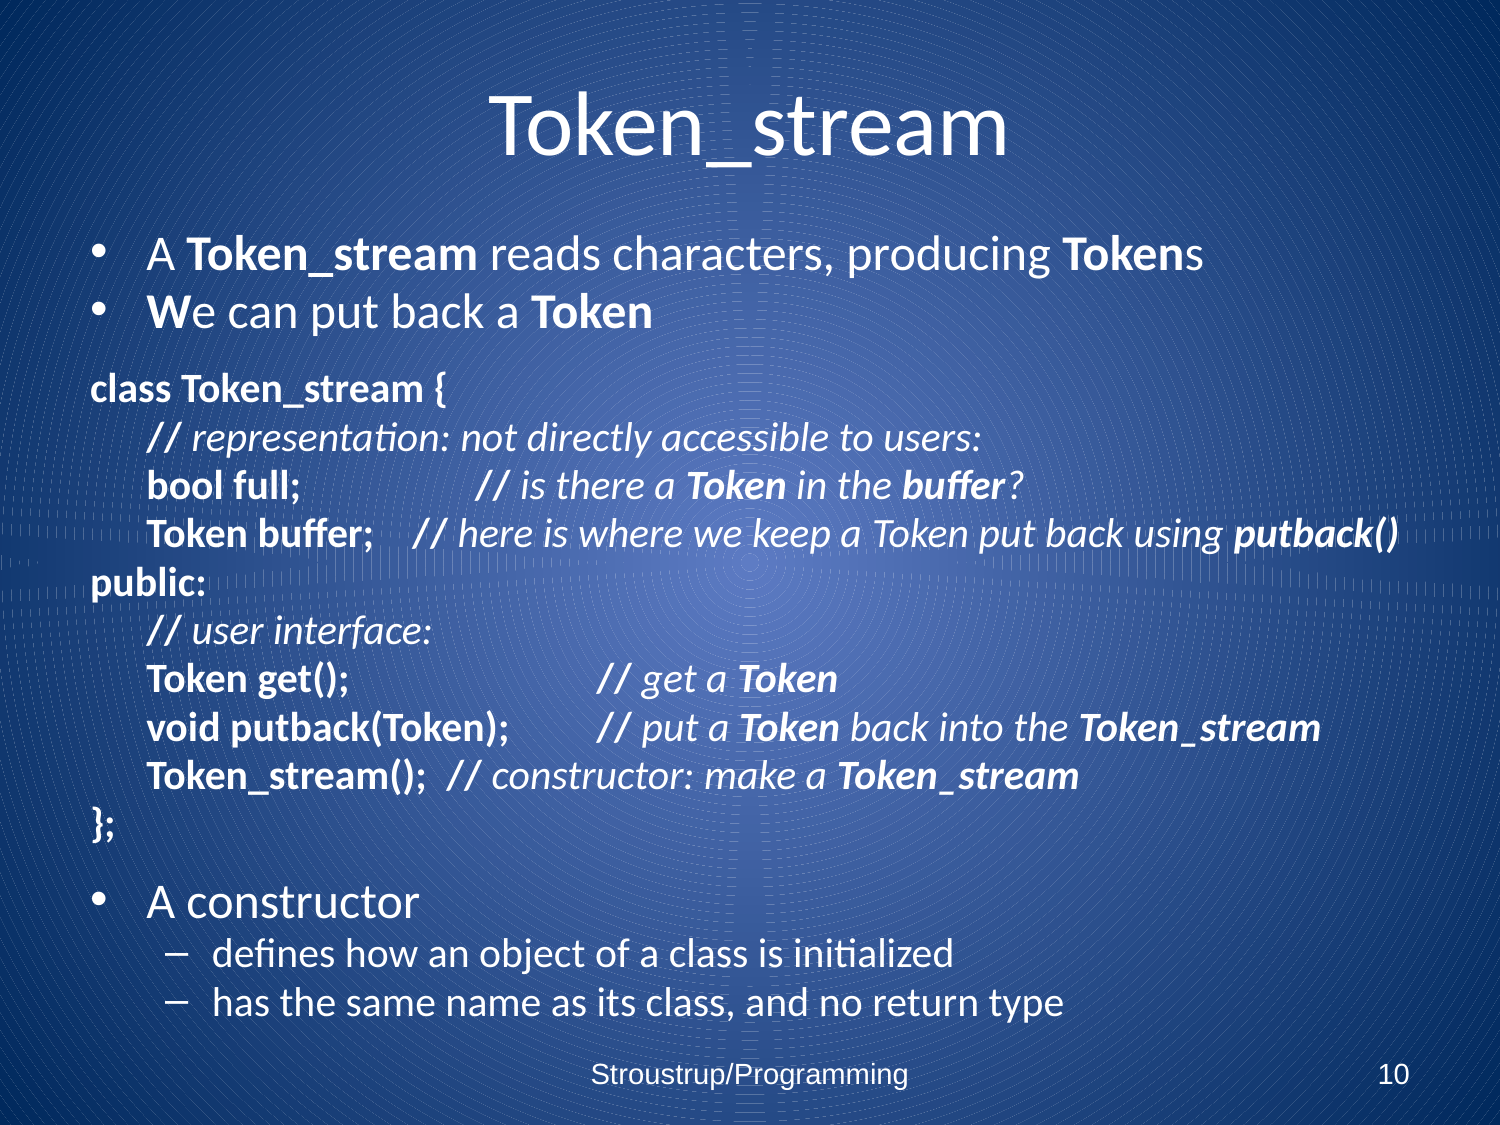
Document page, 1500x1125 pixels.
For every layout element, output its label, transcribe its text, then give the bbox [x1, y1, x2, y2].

footer Stroustrup/Programming [512, 1042, 988, 1103]
title Token_stream [112, 50, 1388, 188]
slide_number 10 [1074, 1042, 1425, 1103]
list A Token_stream reads characters, producing Tokens We can put back a Token class Token_stream { // representation: not directly accessible to users: bool full; // is there a Token in the buffer? Token buffer; // here is where we keep a Token put back using putback() public: // user interface: Token get(); // get a Token void putback(Token); // put a Token back into the Token_stream Token_stream(); // constructor: make a Token_stream }; A constructor defines how an object of a class is initialized has the same name as its class, and no return type [75, 224, 1500, 1063]
